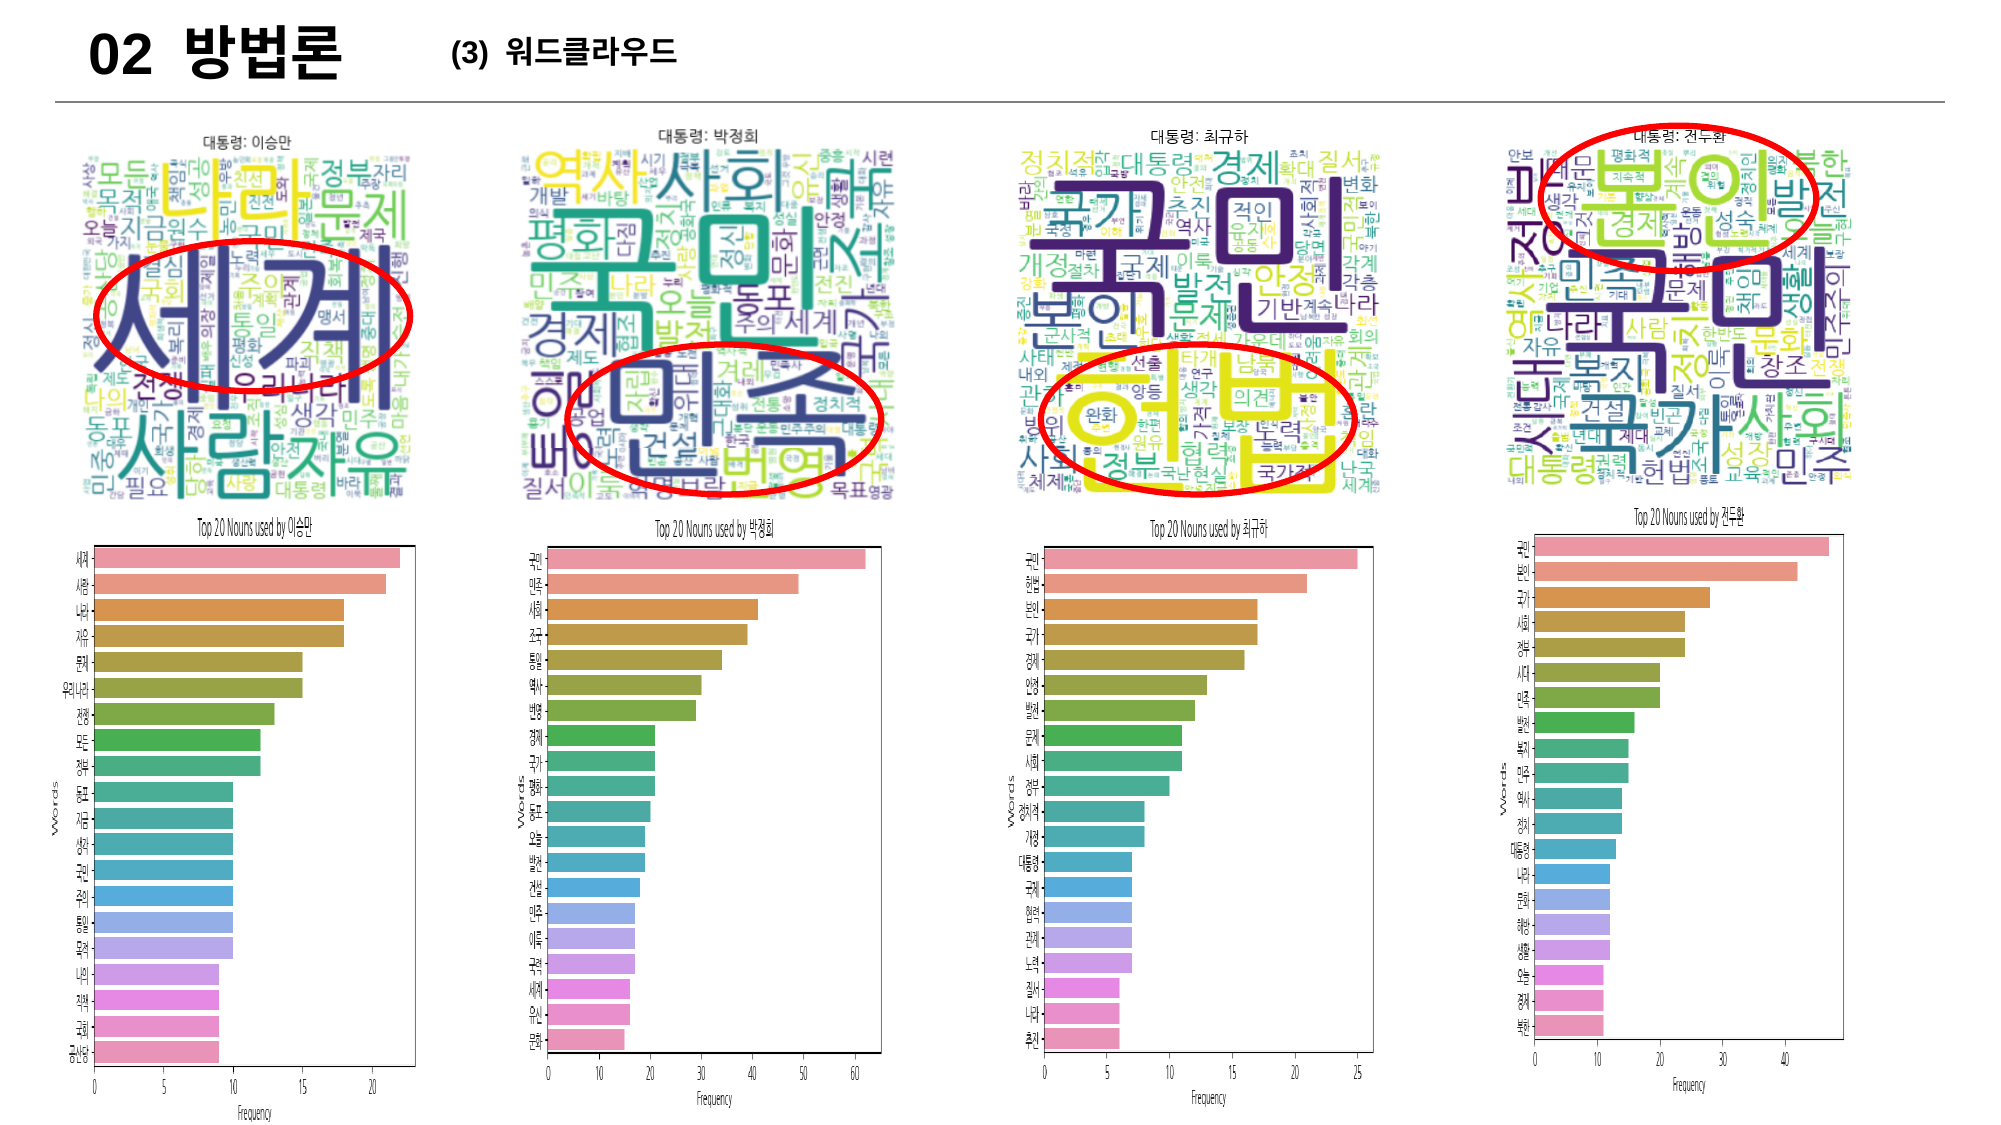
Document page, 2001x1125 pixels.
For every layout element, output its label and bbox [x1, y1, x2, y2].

picture [513, 506, 886, 1120]
picture [1006, 120, 1390, 505]
text_box [73, 8, 1090, 95]
picture [47, 125, 423, 1125]
text_box [513, 126, 909, 501]
picture [1495, 120, 1861, 1107]
picture [1003, 506, 1378, 1119]
